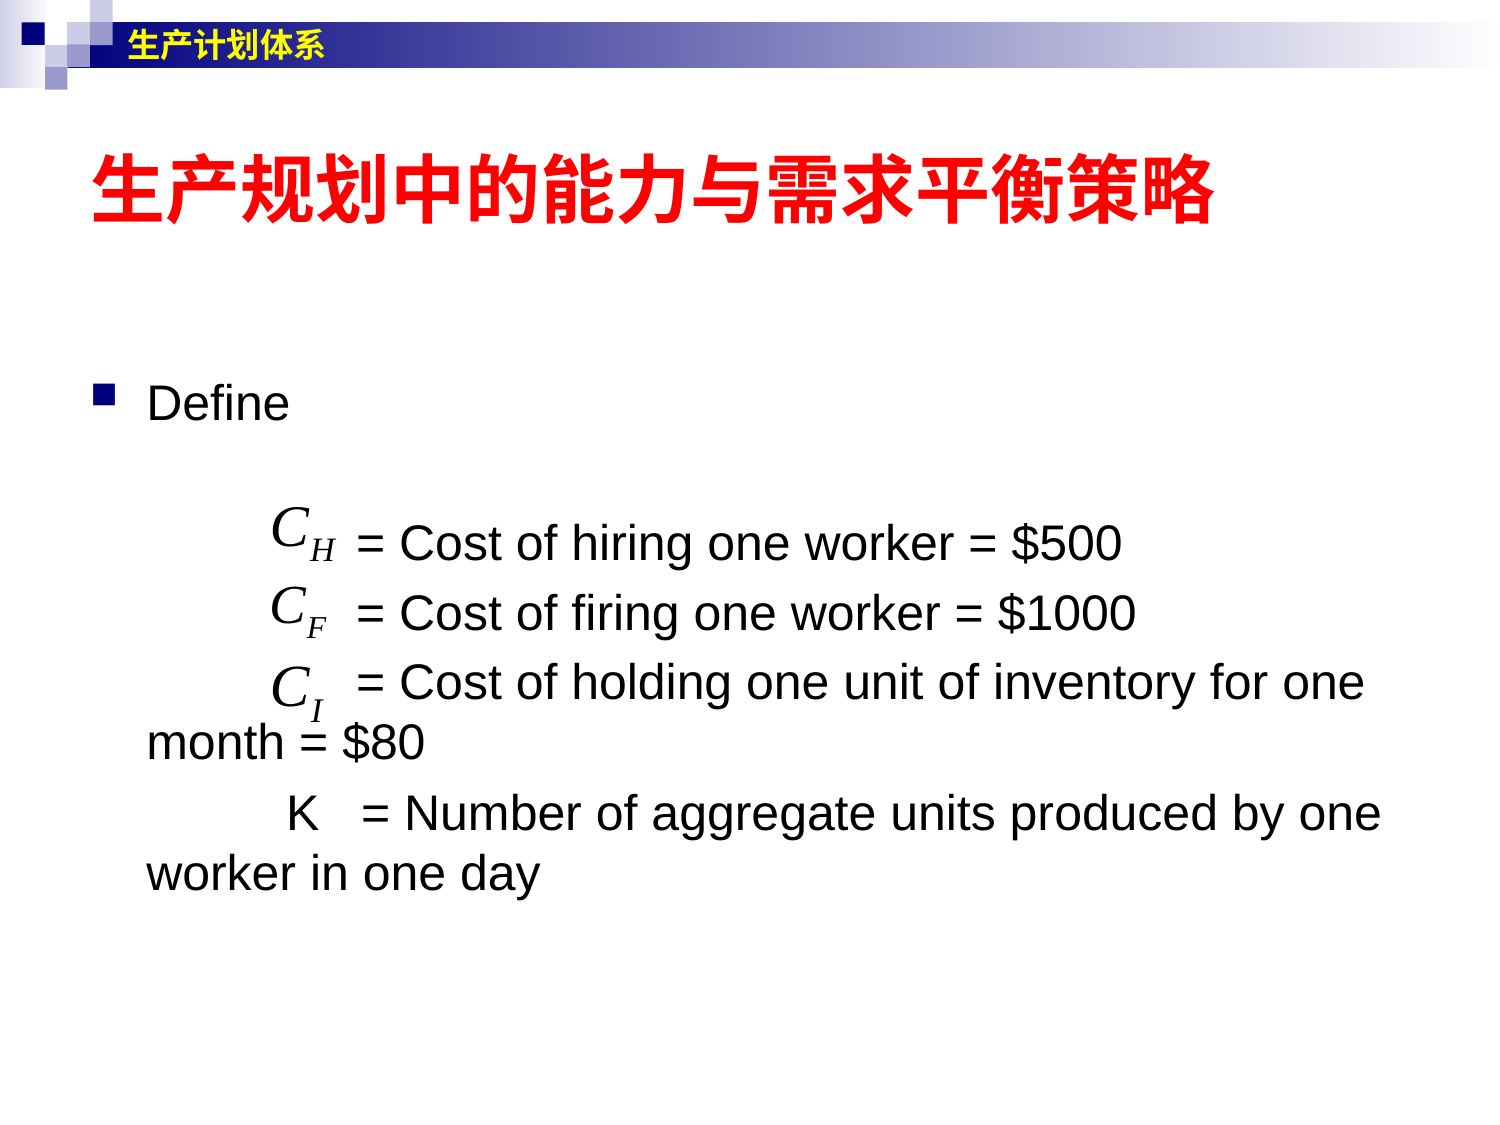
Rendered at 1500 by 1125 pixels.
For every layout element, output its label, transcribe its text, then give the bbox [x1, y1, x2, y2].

text_box 生产计划体系 [112, 0, 1438, 88]
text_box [262, 646, 338, 737]
title 生产规划中的能力与需求平衡策略 [75, 75, 1425, 300]
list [262, 568, 341, 649]
list Define = Cost of hiring one worker = $500 = Cost of firing one worker = $1000 = Cost of holding one unit of inventory for one month = $80 K = Number of aggregate units produced by one worker in one day [75, 362, 1463, 975]
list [262, 487, 352, 577]
